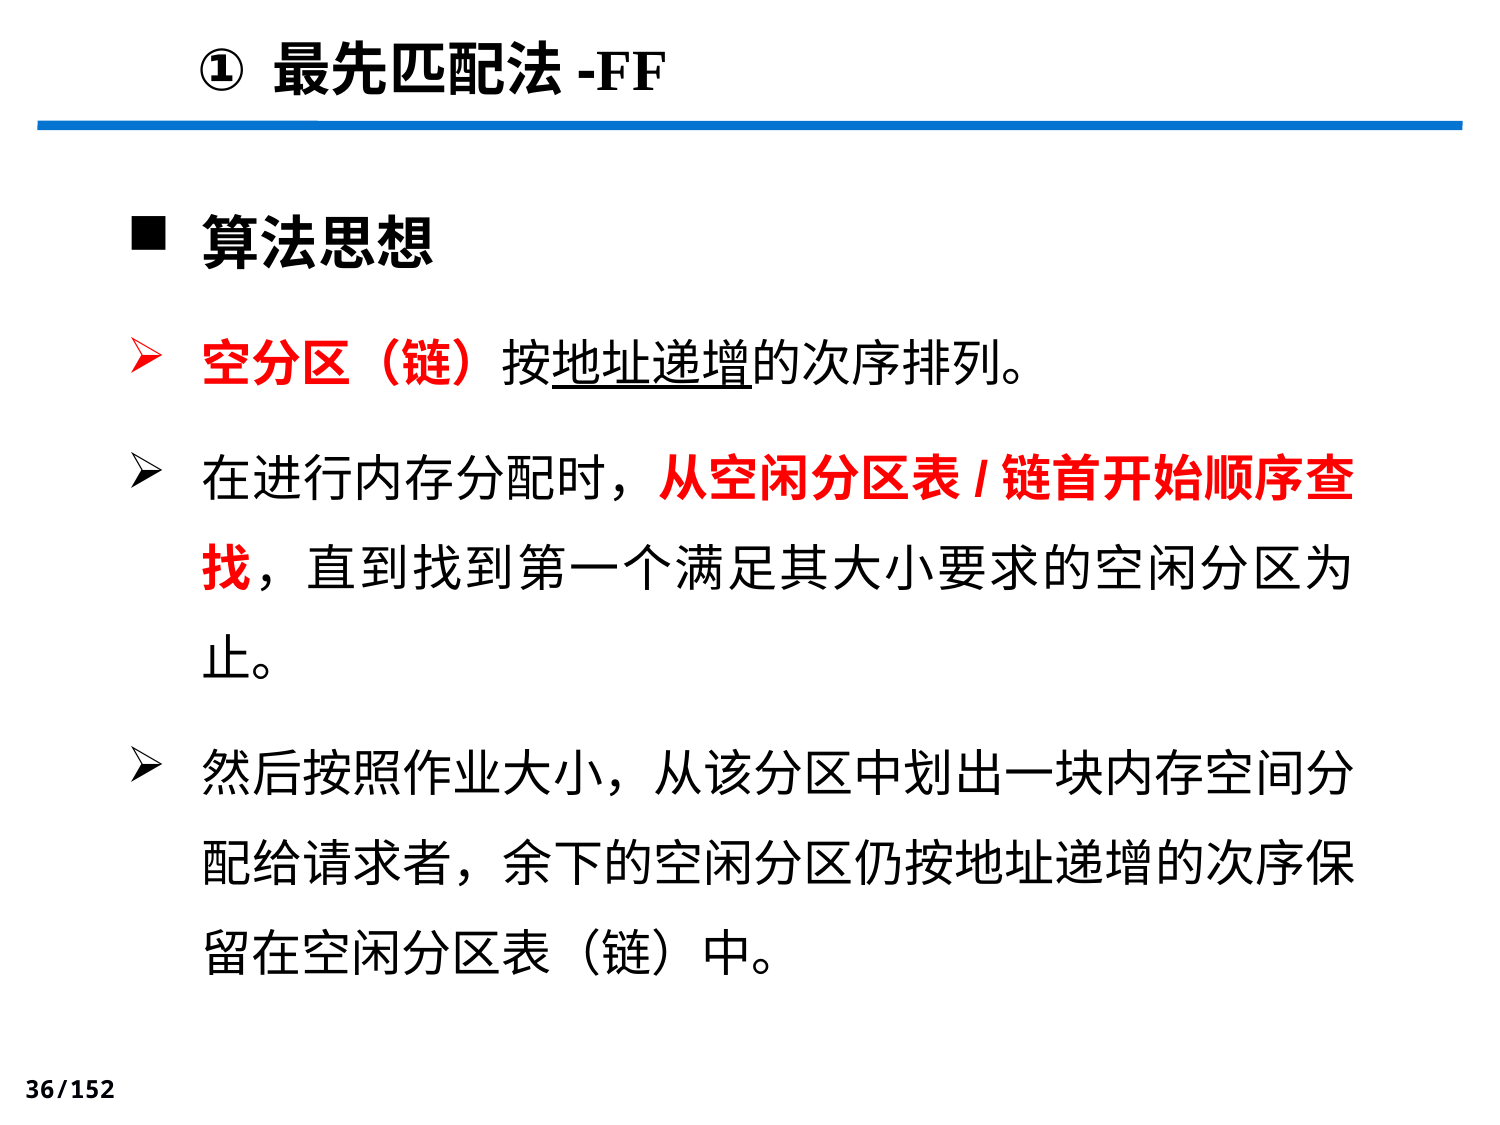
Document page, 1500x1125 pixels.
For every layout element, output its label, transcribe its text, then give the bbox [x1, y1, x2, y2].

text_box 最先匹配法-FF [182, 25, 1187, 110]
text_box 算法思想 空分区（链）按地址递增的次序排列。 在进行内存分配时，从空闲分区表/链首开始顺序查找，直到找到第一个满足其大小要求的空闲分区为止。 然后按照作业大小，从该分区中划出一块内存空间分配给请求者，余下的空闲分区仍按地址递增的次序保留在空闲分区表（链）中。 [112, 166, 1371, 989]
